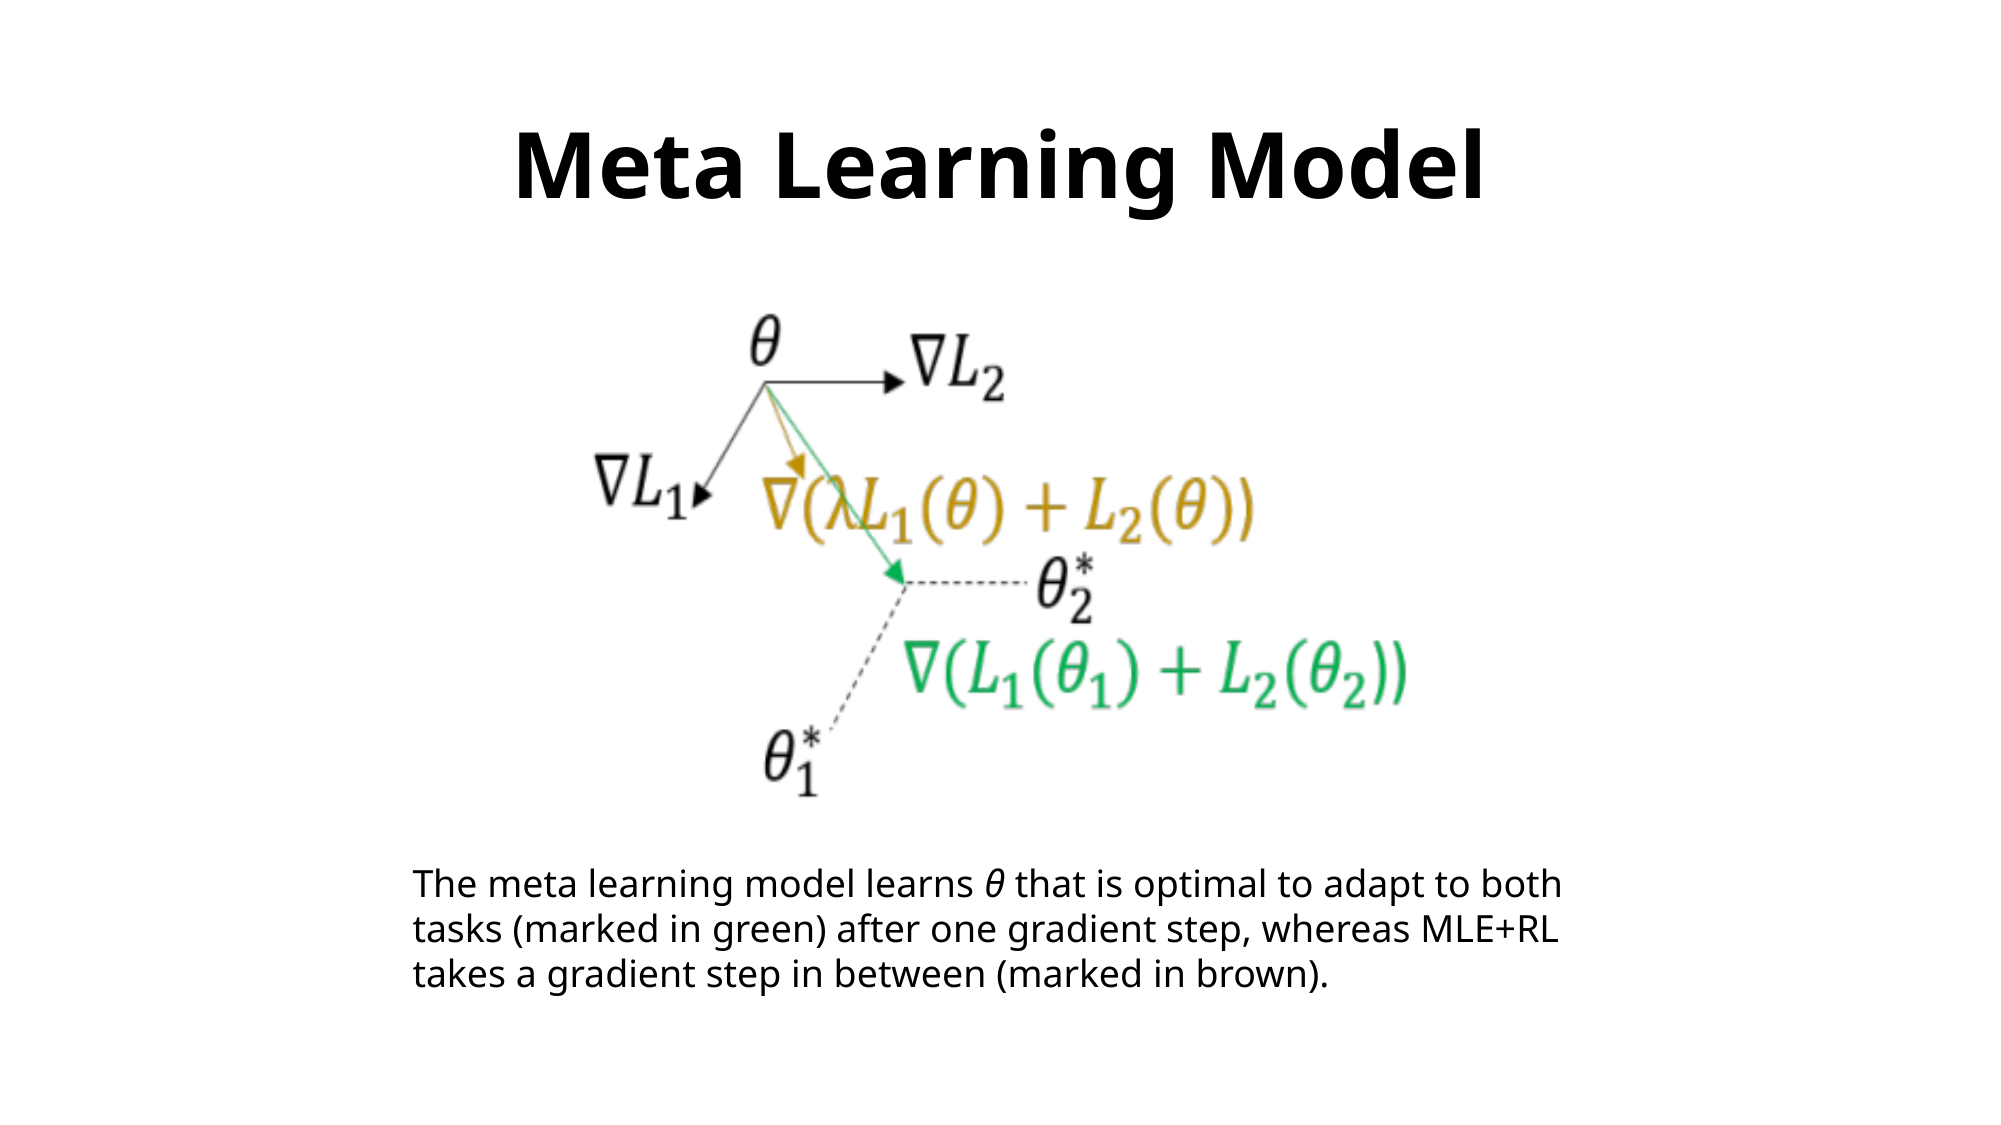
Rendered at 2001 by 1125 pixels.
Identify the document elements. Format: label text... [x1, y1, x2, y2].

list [580, 300, 1419, 817]
title Meta Learning Model [137, 59, 1863, 278]
text_box The meta learning model learns θ that is optimal to adapt to both tasks (marked in green) after one gradient step, whereas MLE+RL takes a gradient step in between (marked in brown). [397, 852, 1603, 1003]
